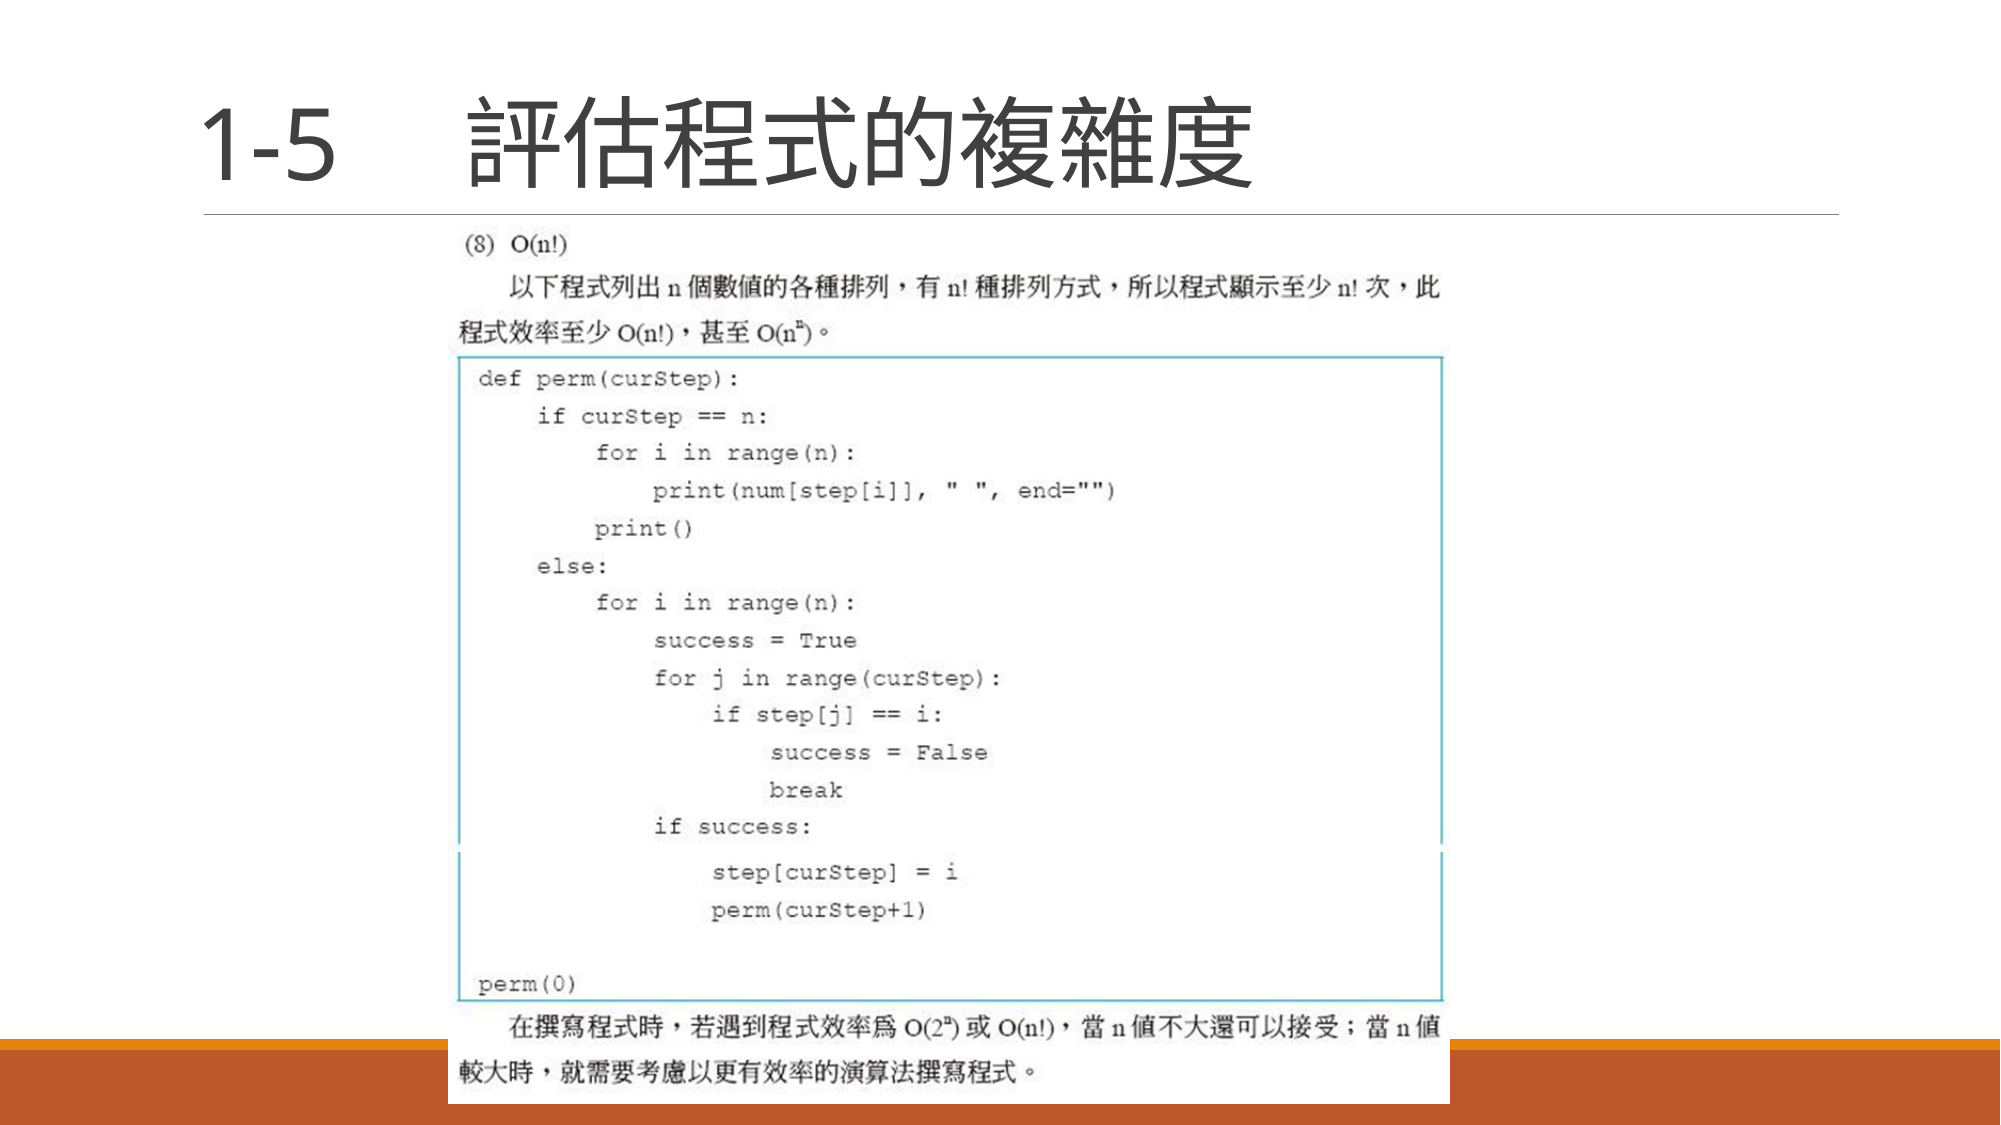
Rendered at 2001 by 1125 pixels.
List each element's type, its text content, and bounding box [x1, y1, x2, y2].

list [447, 224, 1451, 1104]
title 1-5 評估程式的複雜度 [180, 47, 1830, 209]
